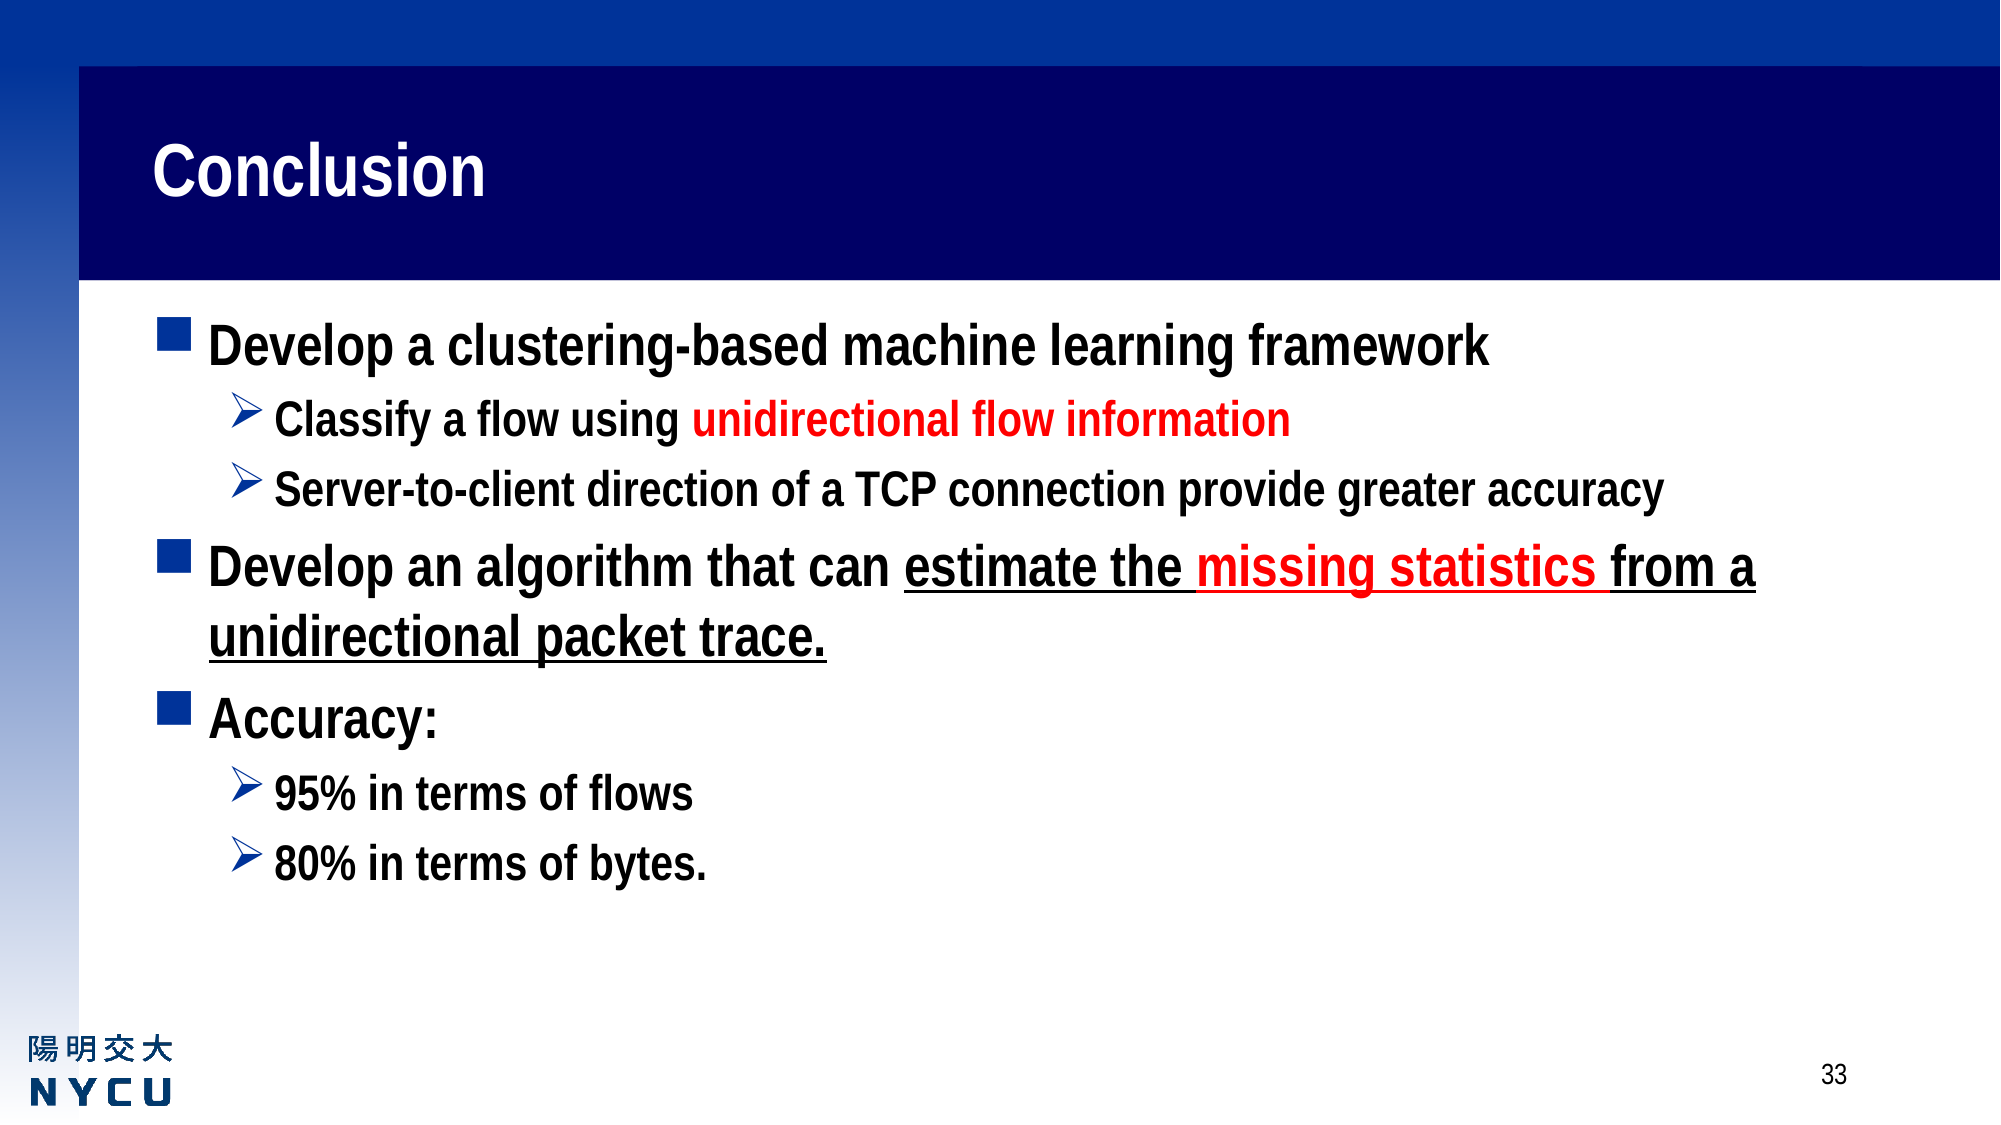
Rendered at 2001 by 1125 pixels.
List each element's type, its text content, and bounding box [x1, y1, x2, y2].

list Develop a clustering-based machine learning framework Classify a flow using unidirectional flow information Server-to-client direction of a TCP connection provide greater accuracy Develop an algorithm that can estimate the missing statistics from a unidirectional packet trace. Accuracy: 95% in terms of flows 80% in terms of bytes. [137, 299, 1863, 1014]
slide_number 33 [1412, 1042, 1863, 1103]
title Conclusion [137, 66, 1863, 278]
picture [29, 1034, 172, 1106]
